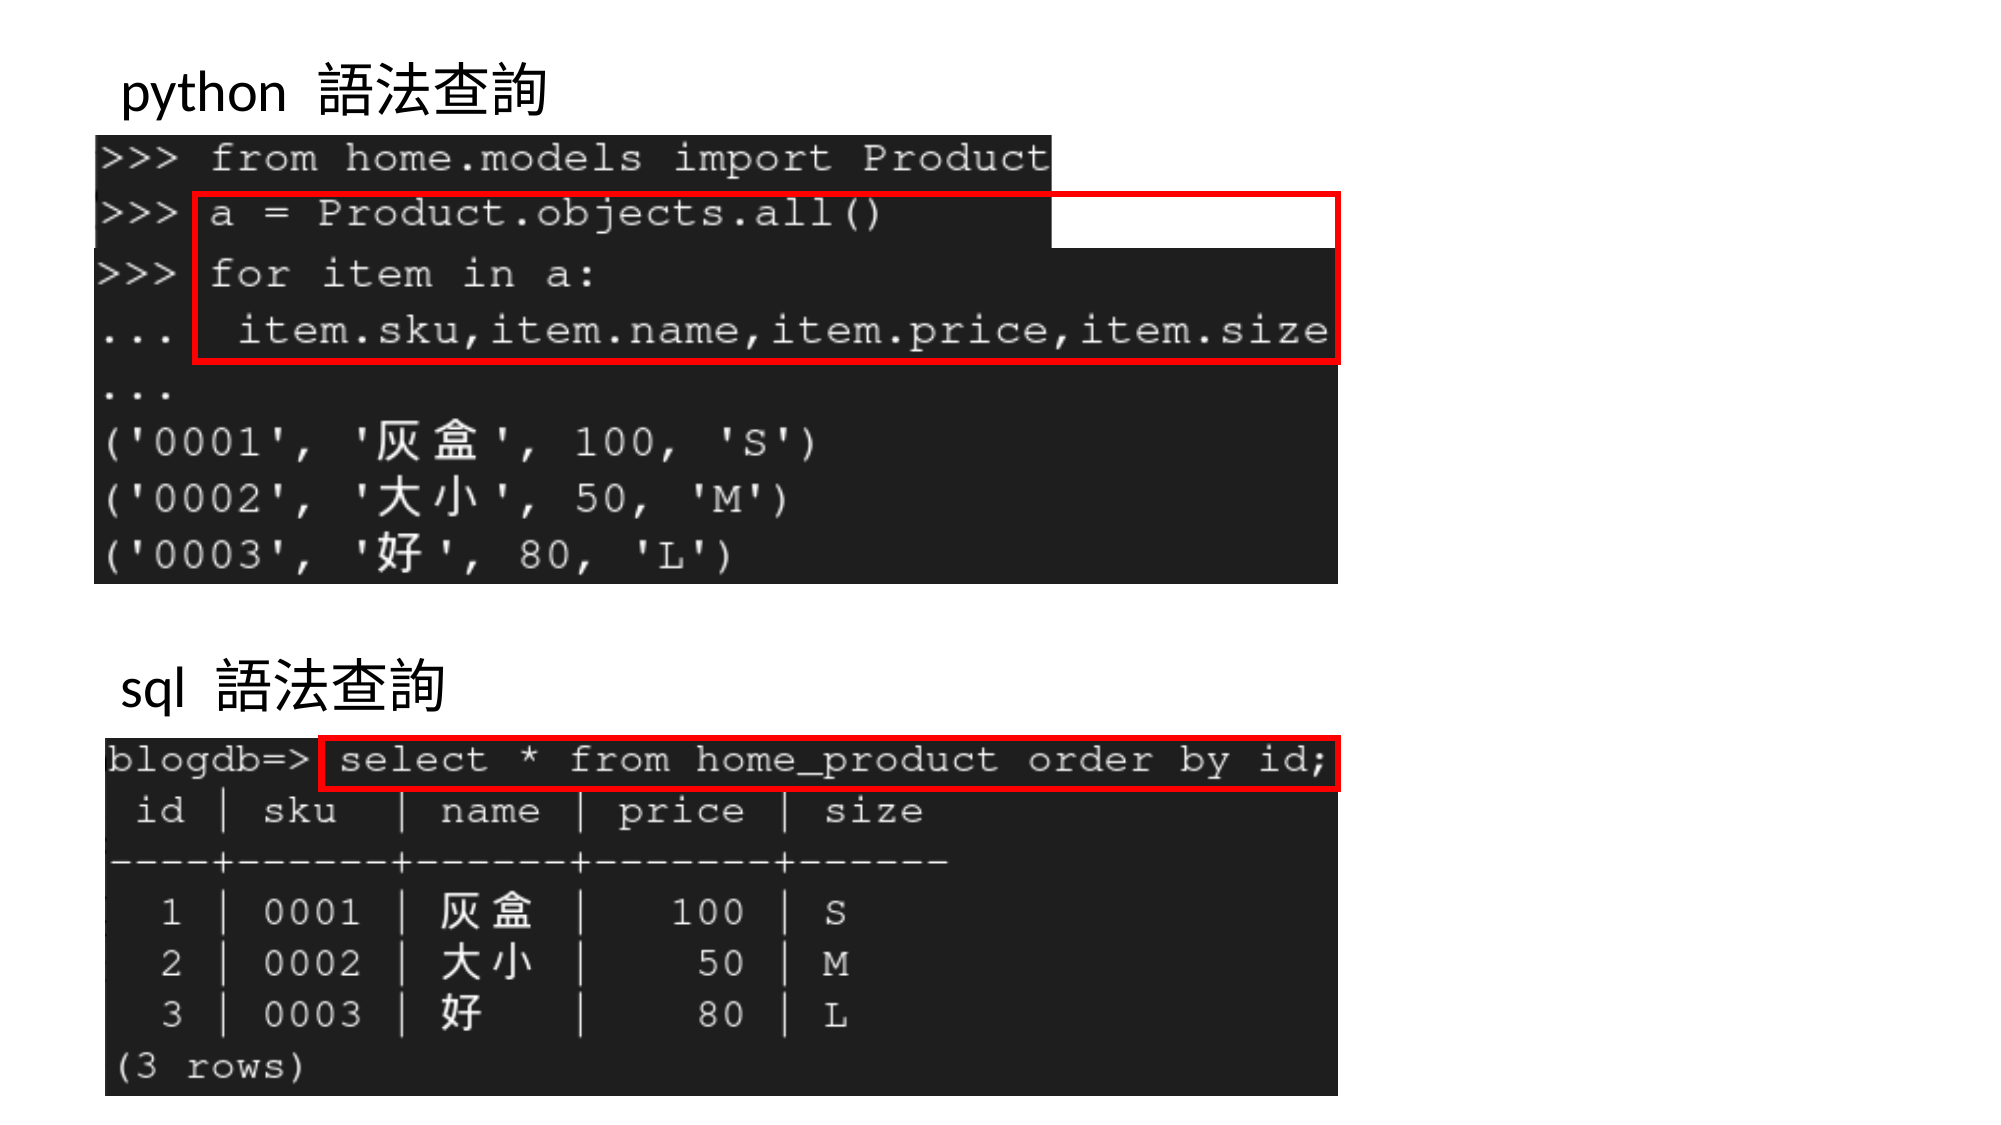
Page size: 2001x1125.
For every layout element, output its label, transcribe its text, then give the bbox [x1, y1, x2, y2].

text_box sql 語法查詢 [105, 642, 1106, 727]
text_box [1052, 193, 1339, 363]
picture [94, 135, 1338, 584]
picture [105, 738, 1338, 1096]
text_box python 語法查詢 [105, 46, 1106, 131]
